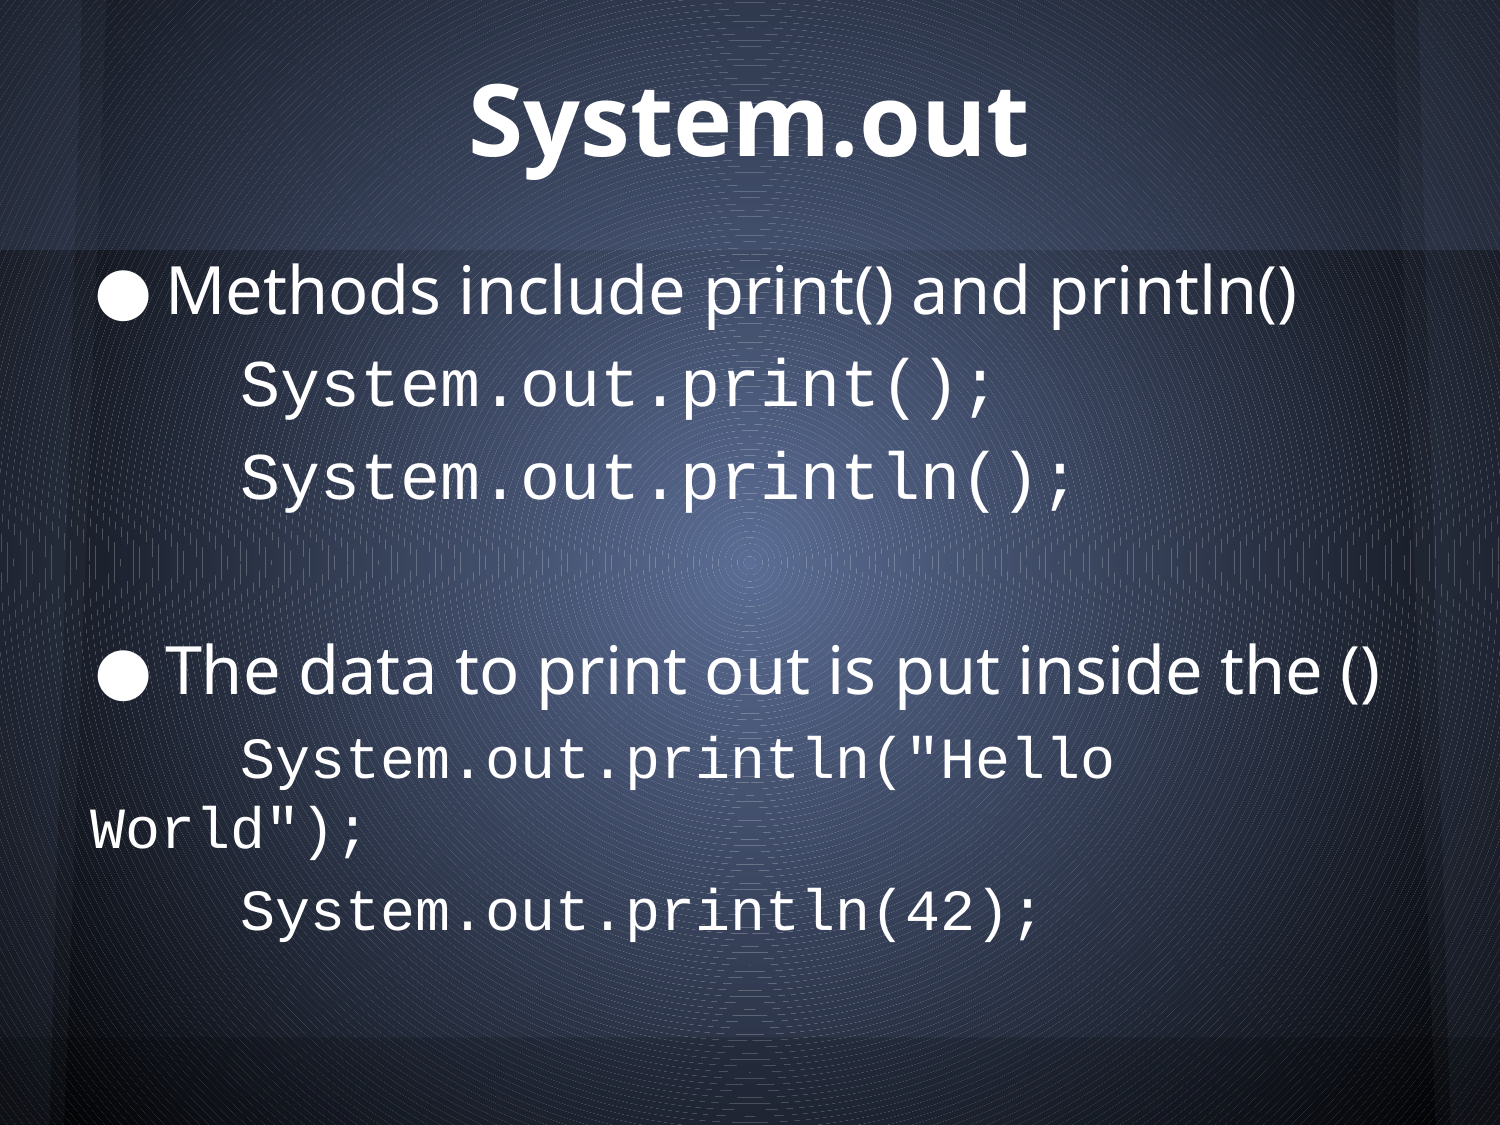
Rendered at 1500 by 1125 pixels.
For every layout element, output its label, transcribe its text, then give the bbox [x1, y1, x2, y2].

title System.out [75, 0, 1425, 232]
list Methods include print() and println() System.out.print(); System.out.println(); The data to print out is put inside the () System.out.println("Hello World"); System.out.println(42); [75, 232, 1425, 1078]
